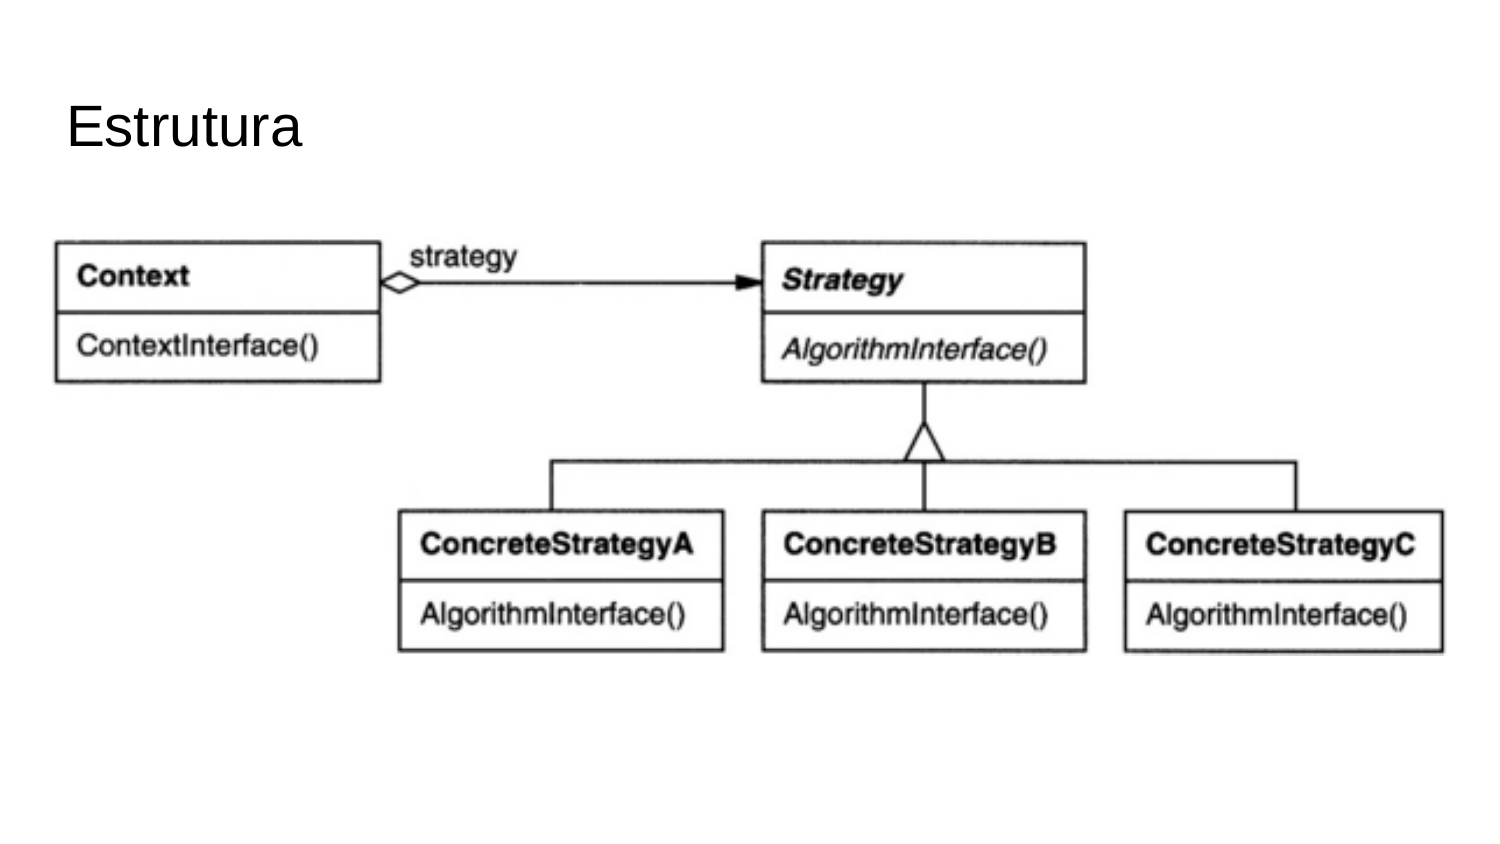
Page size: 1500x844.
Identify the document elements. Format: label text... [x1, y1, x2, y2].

title Estrutura [51, 72, 1449, 167]
picture [50, 236, 1450, 656]
